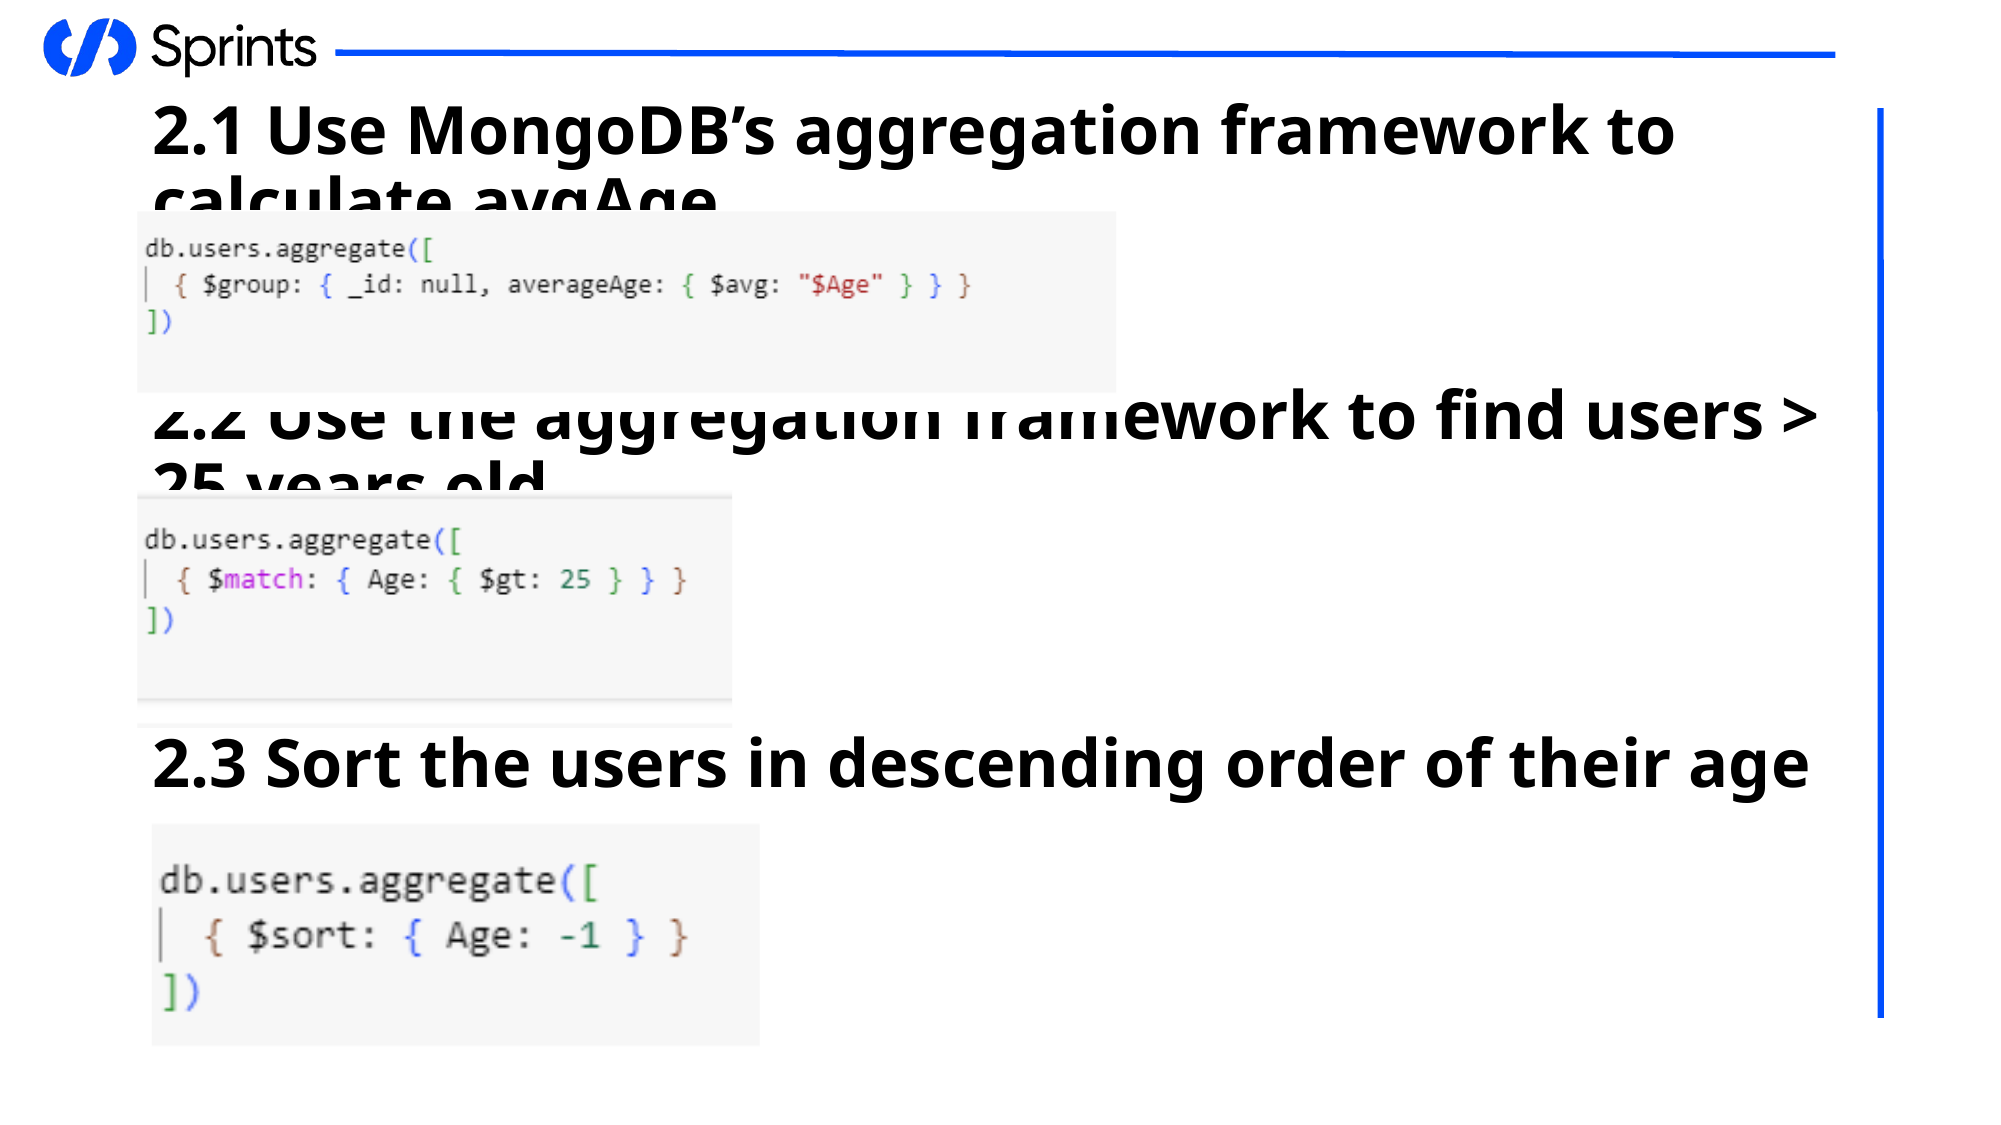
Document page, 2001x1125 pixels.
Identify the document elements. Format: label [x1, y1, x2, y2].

picture [151, 822, 760, 1061]
text_box [40, 15, 1881, 1018]
picture [137, 210, 1117, 412]
picture [137, 490, 733, 729]
